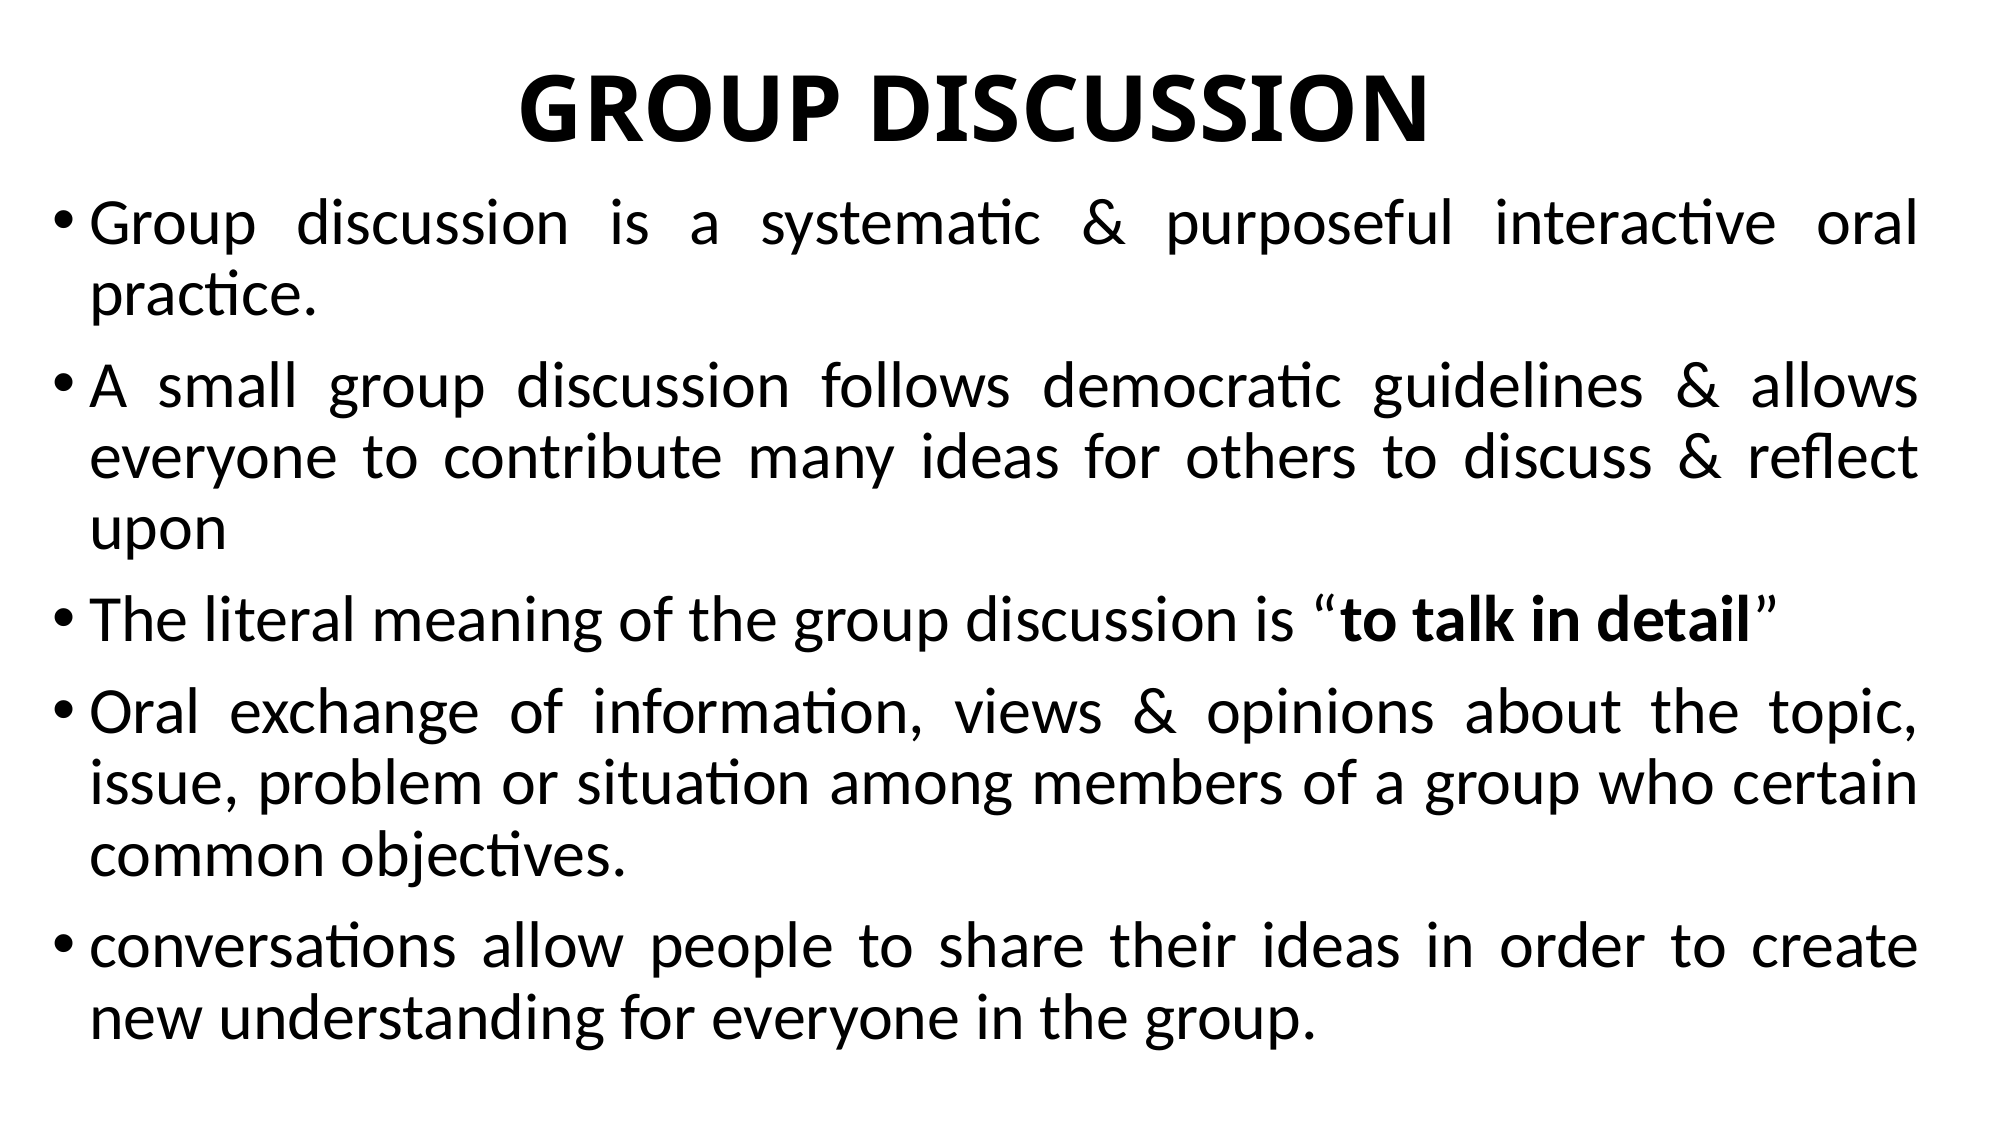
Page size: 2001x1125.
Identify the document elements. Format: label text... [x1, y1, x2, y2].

list Group discussion is a systematic & purposeful interactive oral practice. A small group discussion follows democratic guidelines & allows everyone to contribute many ideas for others to discuss & reflect upon The literal meaning of the group discussion is “to talk in detail” Oral exchange of information, views & opinions about the topic, issue, problem or situation among members of a group who certain common objectives. conversations allow people to share their ideas in order to create new understanding for everyone in the group. [37, 179, 1938, 1063]
title GROUP DISCUSSION [124, 44, 1850, 179]
